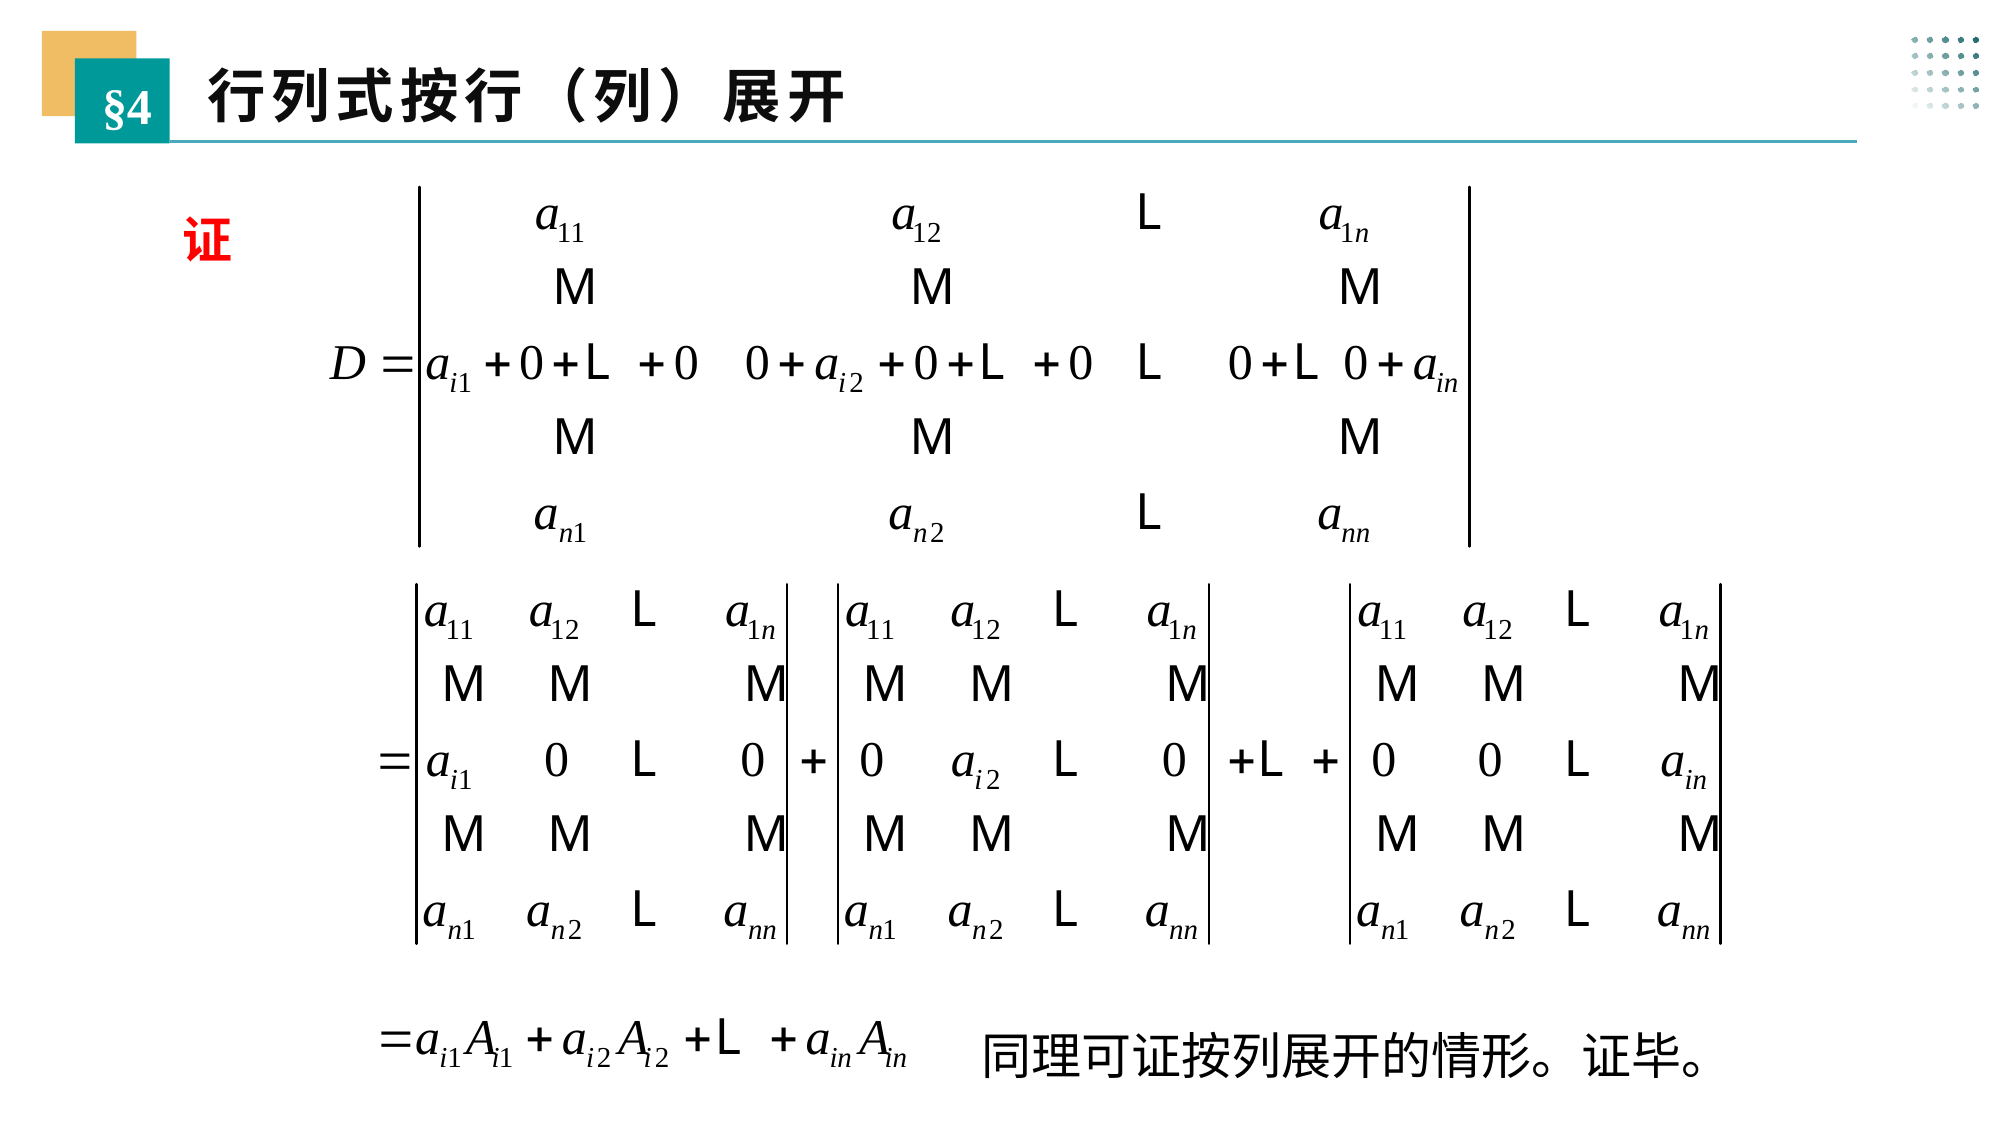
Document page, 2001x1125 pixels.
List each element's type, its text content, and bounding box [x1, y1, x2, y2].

text_box 同理可证按列展开的情形。证毕。 [966, 987, 1758, 1092]
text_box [372, 1010, 913, 1073]
text_box 证 [65, 201, 284, 276]
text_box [79, 51, 1006, 143]
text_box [324, 181, 1478, 553]
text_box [371, 578, 1729, 950]
